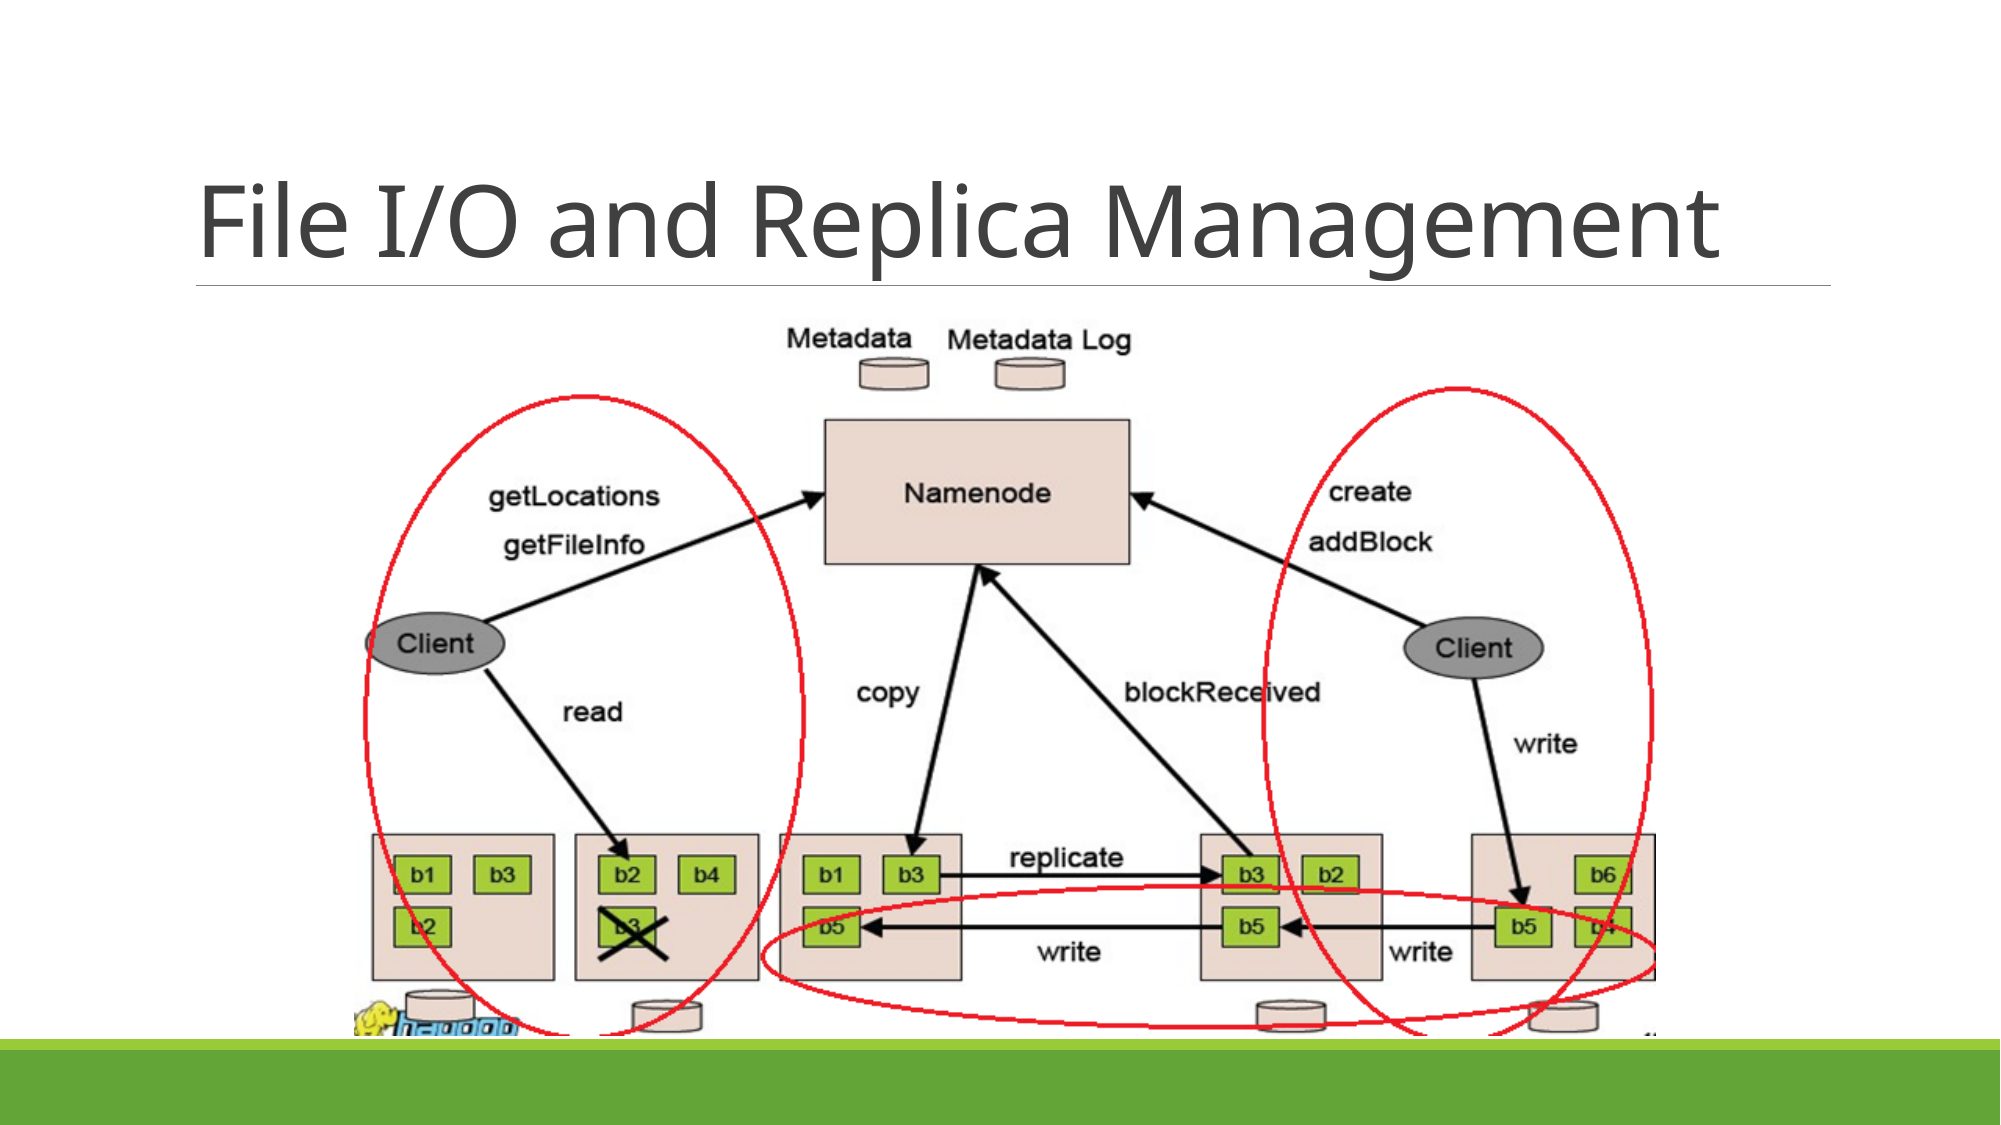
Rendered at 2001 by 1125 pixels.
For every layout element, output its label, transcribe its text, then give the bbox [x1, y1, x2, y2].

title File I/O and Replica Management [180, 47, 1830, 285]
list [354, 307, 1656, 1037]
